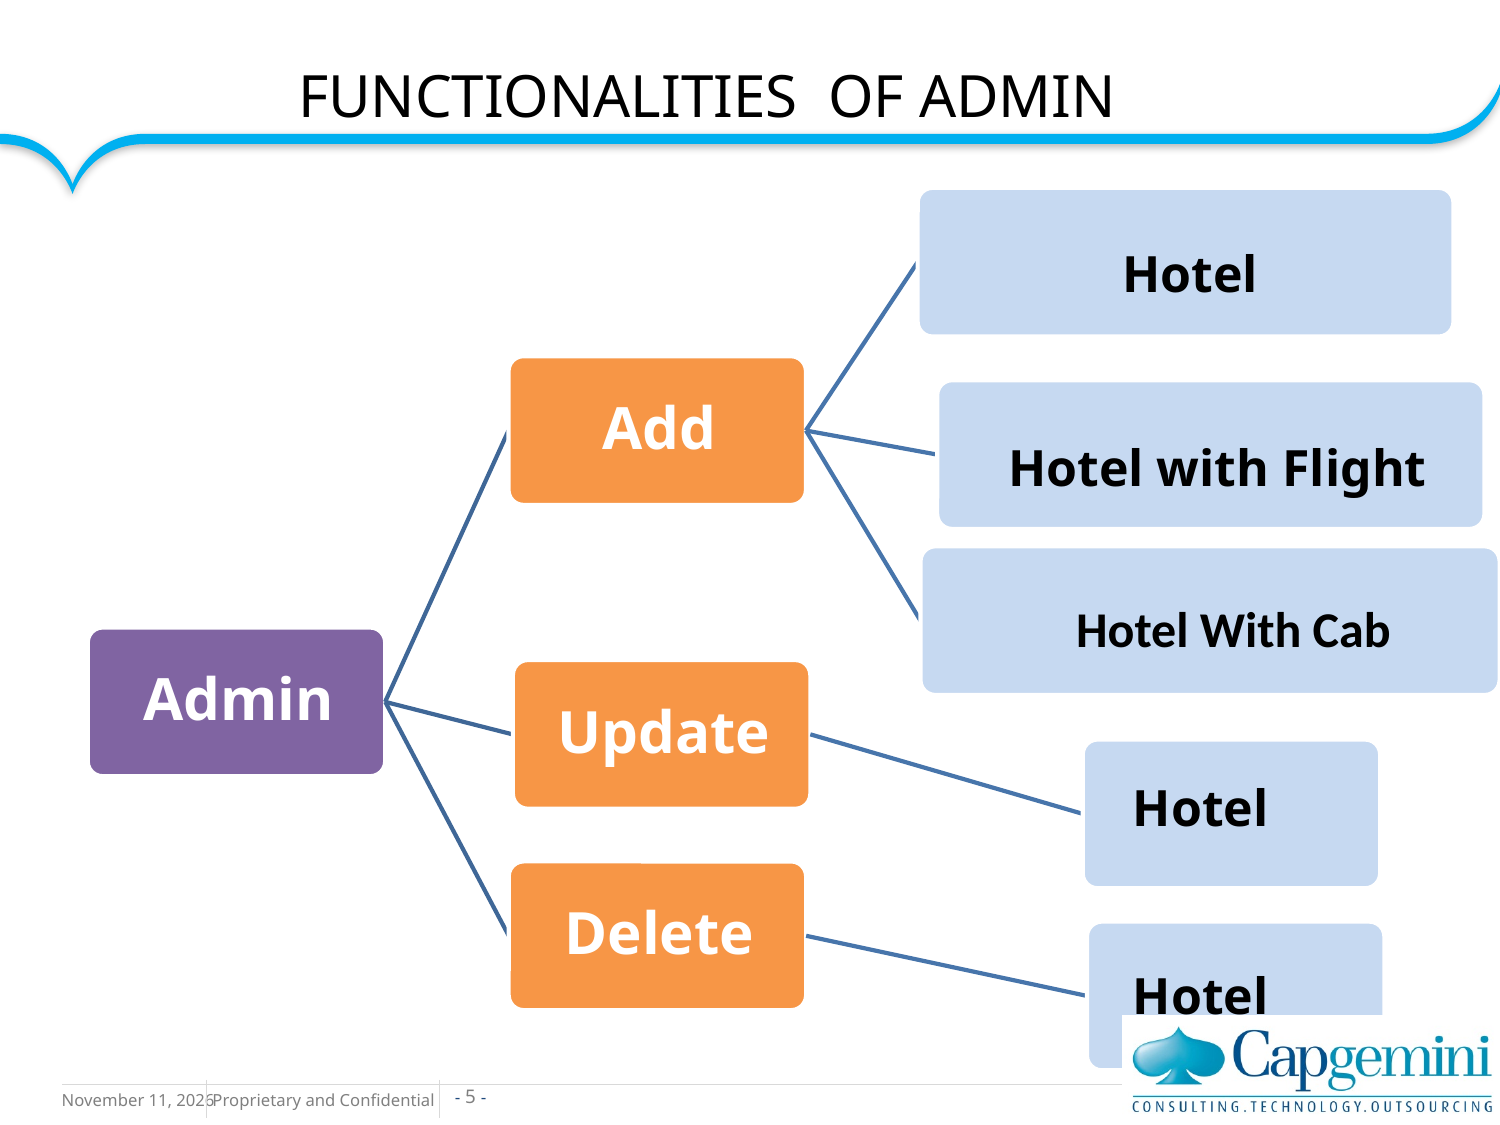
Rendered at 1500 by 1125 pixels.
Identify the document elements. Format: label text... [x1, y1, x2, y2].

title FUNCTIONALITIES OF ADMIN [32, 0, 1383, 188]
picture [1122, 1015, 1500, 1125]
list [87, 162, 1500, 1071]
